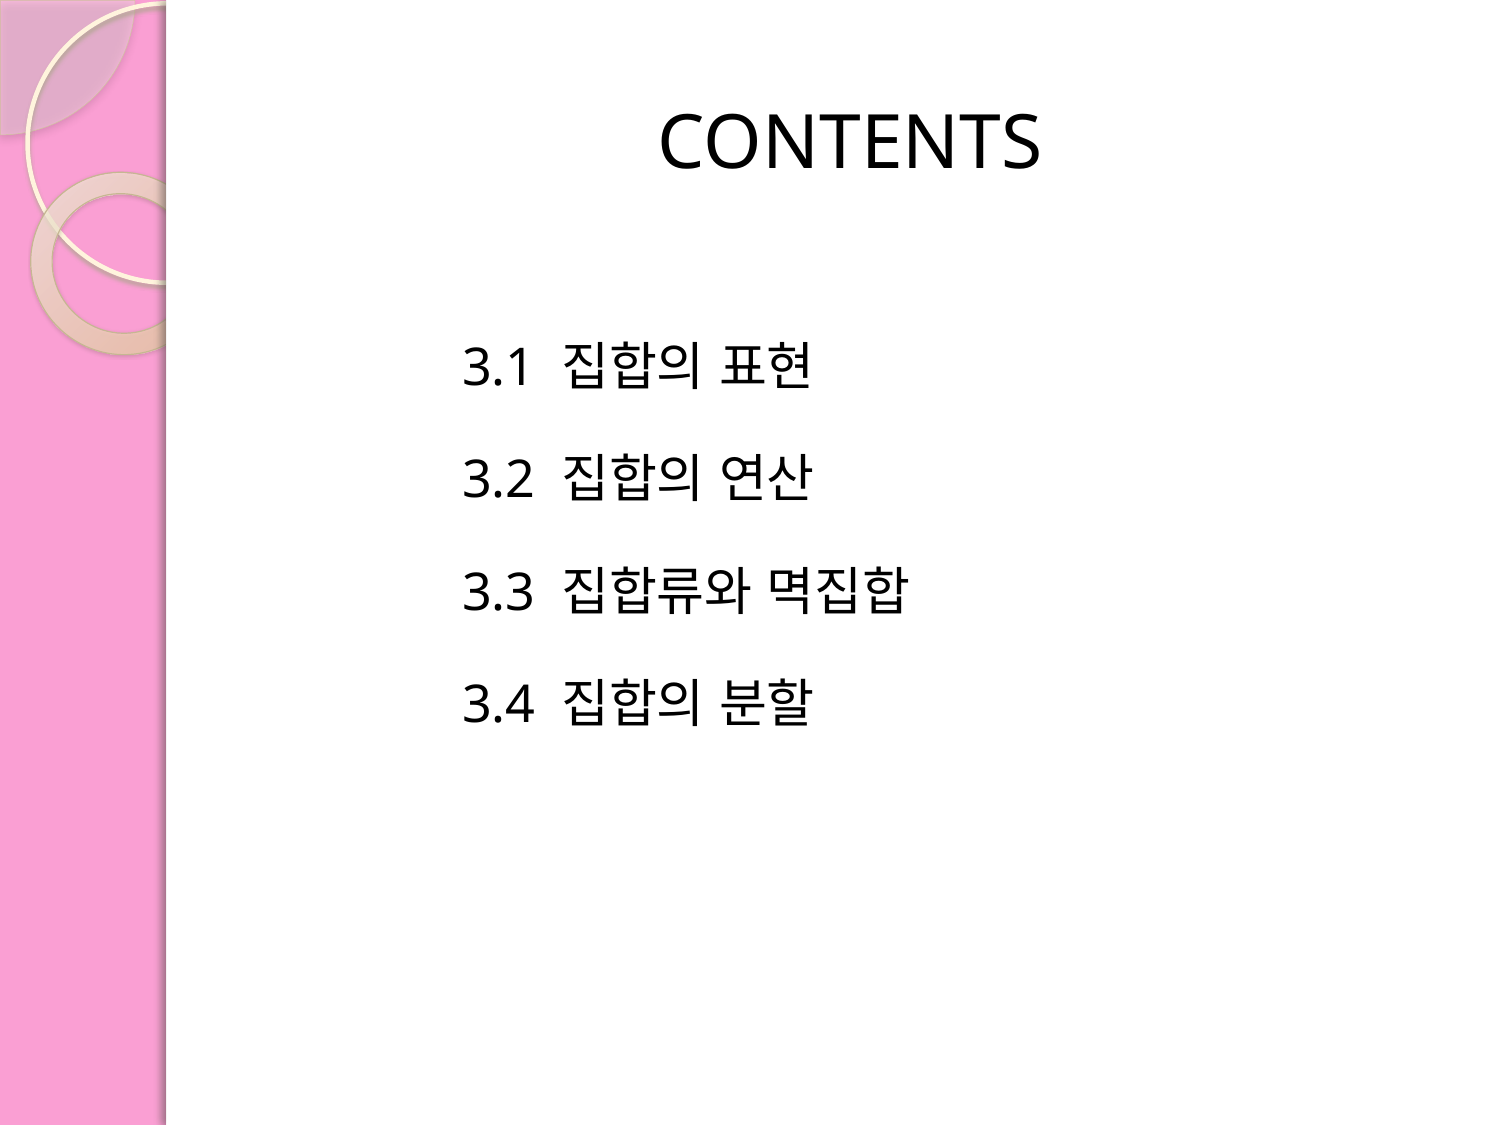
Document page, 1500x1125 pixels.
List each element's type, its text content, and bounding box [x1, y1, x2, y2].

title CONTENTS [235, 45, 1466, 233]
list 3.1 집합의 표현 3.2 집합의 연산 3.3 집합류와 멱집합 3.4 집합의 분할 [433, 325, 1500, 1055]
